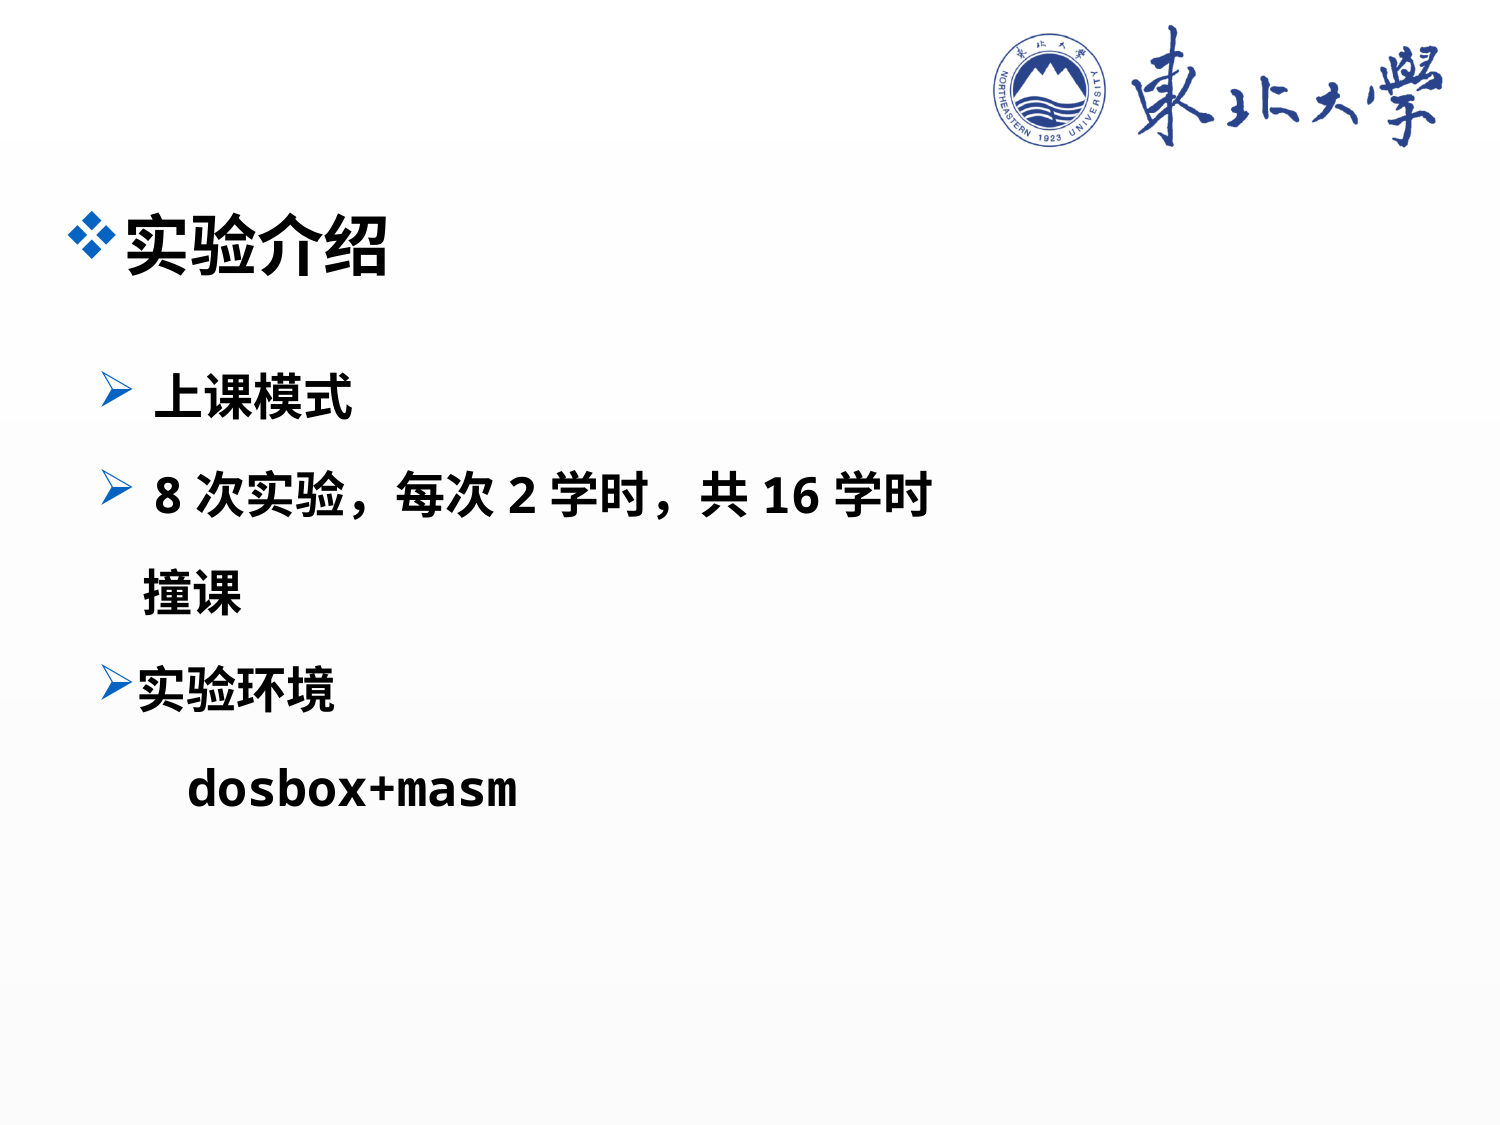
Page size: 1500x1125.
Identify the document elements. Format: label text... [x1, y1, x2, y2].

text_box 实验介绍 [47, 160, 988, 327]
list 上课模式 8次实验，每次2学时，共16学时 撞课 实验环境 dosbox+masm [81, 327, 1384, 741]
picture [986, 14, 1455, 161]
